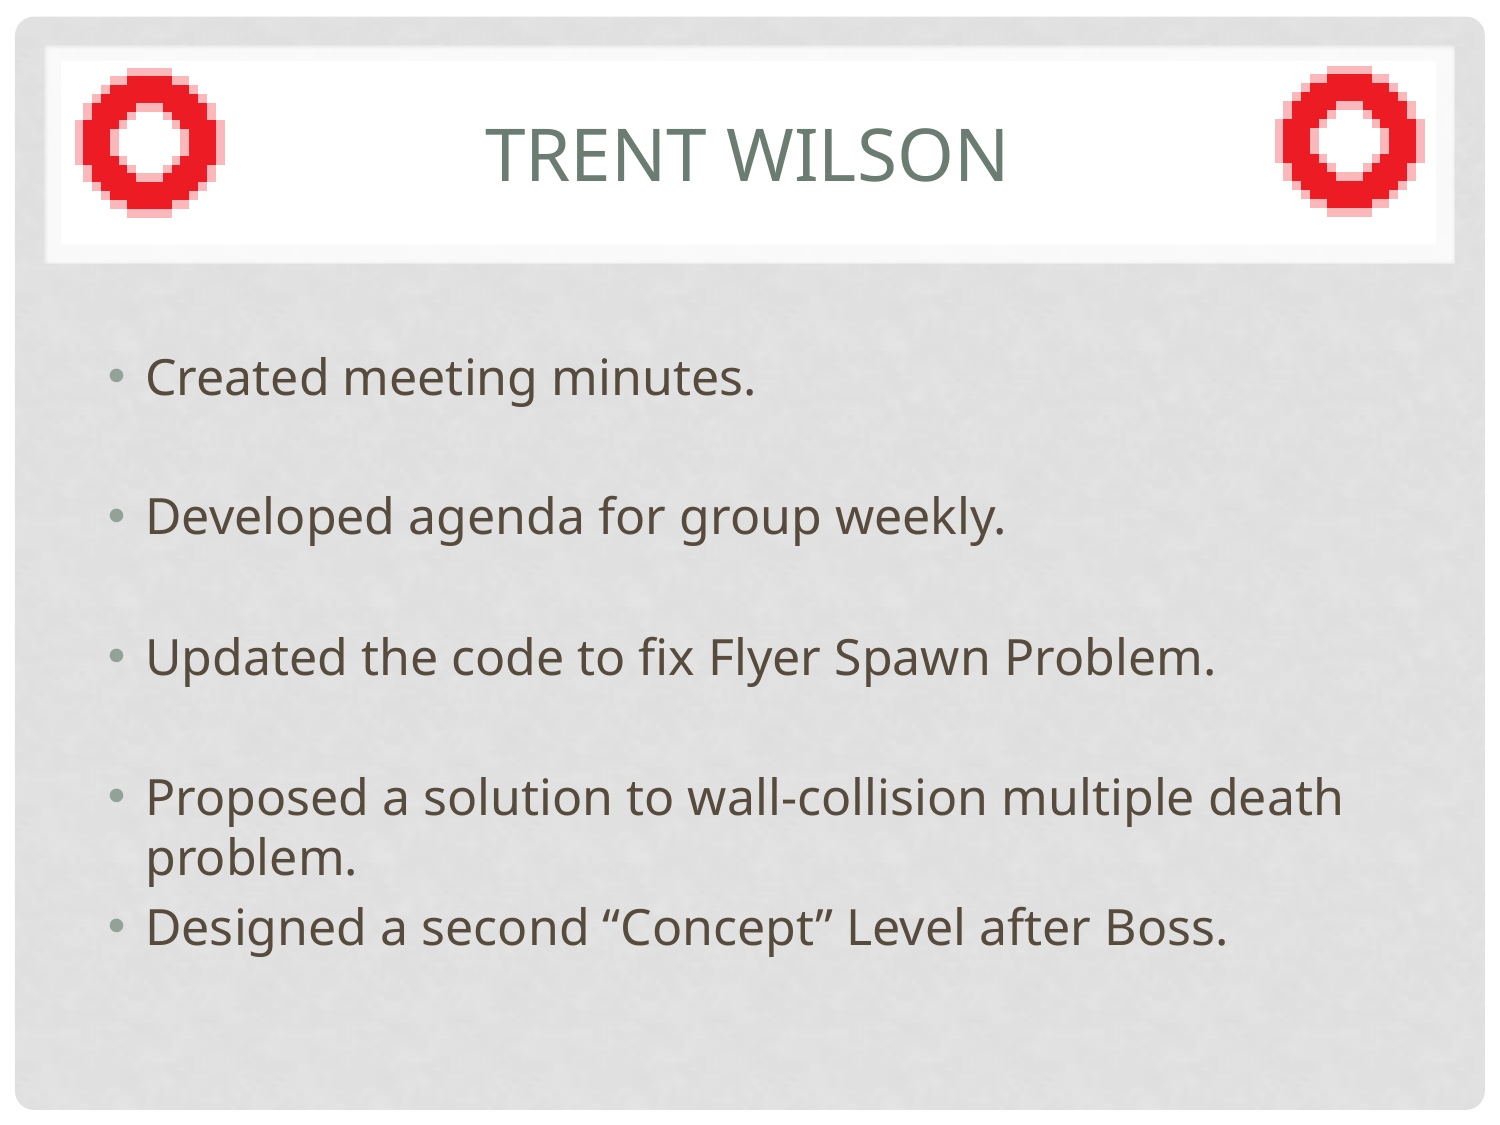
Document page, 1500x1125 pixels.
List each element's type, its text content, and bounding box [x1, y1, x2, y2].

picture [1275, 66, 1426, 217]
picture [74, 67, 225, 219]
list Created meeting minutes. Developed agenda for group weekly. Updated the code to fix Flyer Spawn Problem. Proposed a solution to wall-collision multiple death problem. Designed a second “Concept” Level after Boss. [74, 267, 1425, 985]
title Trent wilson [69, 66, 1425, 238]
